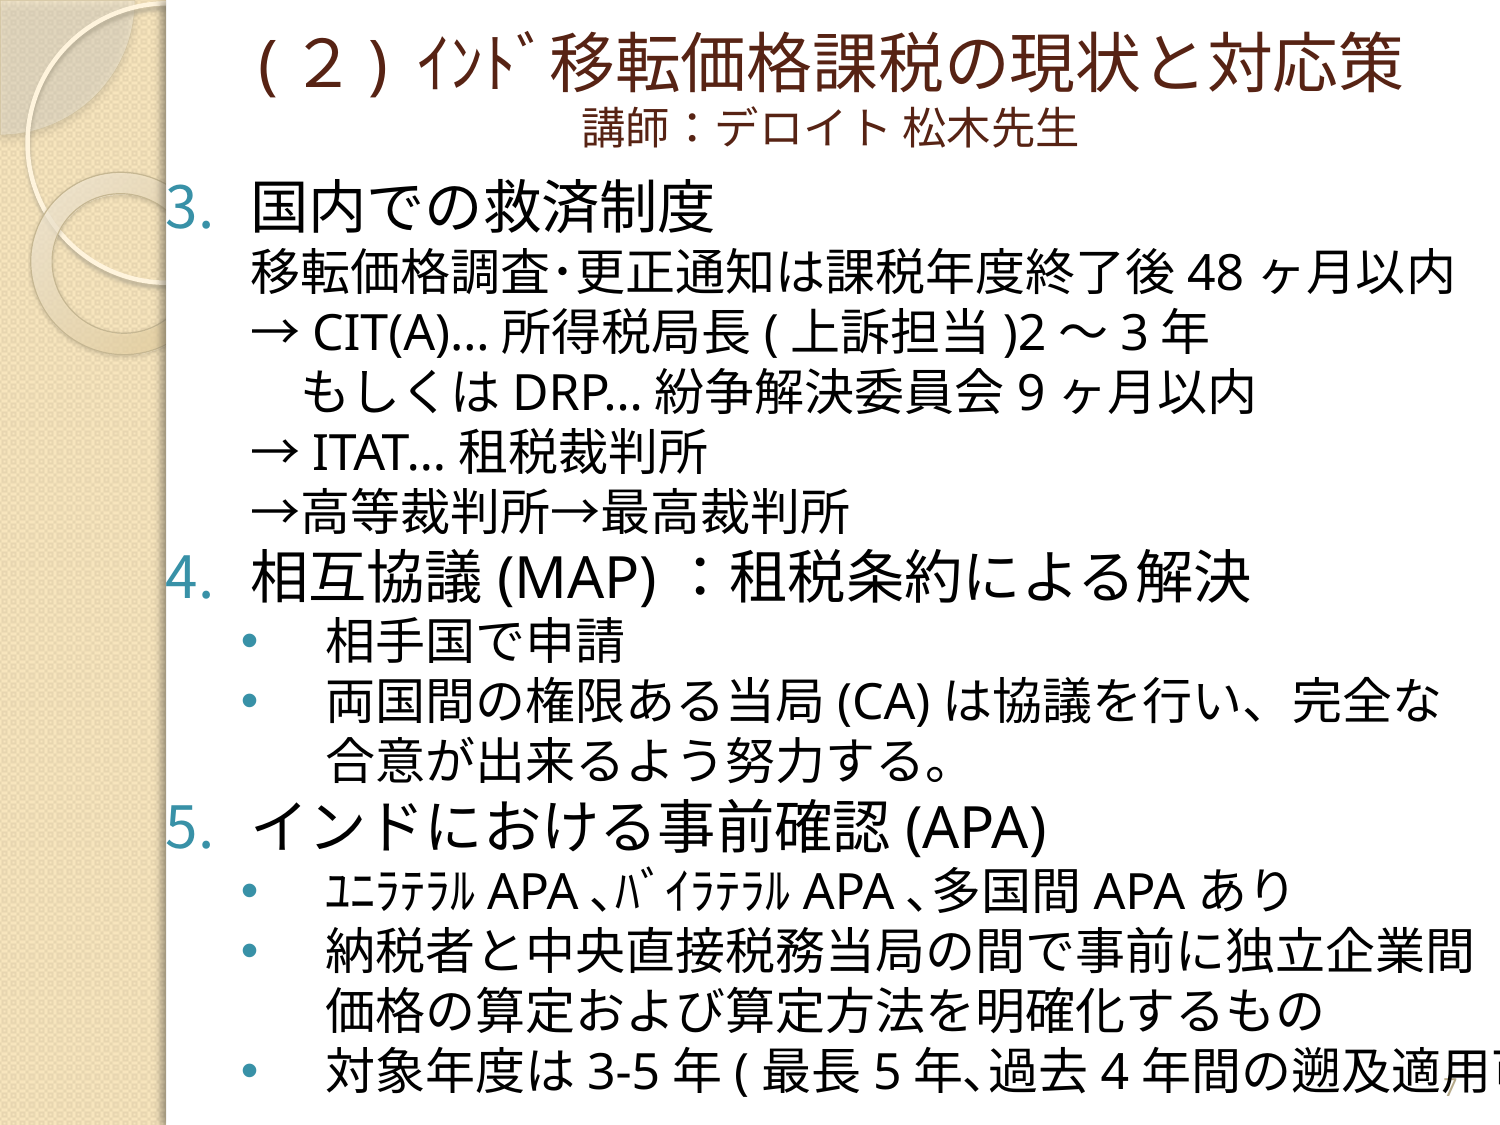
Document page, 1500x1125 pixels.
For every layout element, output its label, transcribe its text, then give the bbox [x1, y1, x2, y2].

text_box 国内での救済制度 移転価格調査･更正通知は課税年度終了後48ヶ月以内 →CIT(A)…所得税局長(上訴担当)2～3年 もしくはDRP…紛争解決委員会9ヶ月以内 →ITAT…租税裁判所 →高等裁判所→最高裁判所 相互協議(MAP)：租税条約による解決 相手国で申請 両国間の権限ある当局(CA)は協議を行い、完全な 合意が出来るよう努力する。 インドにおける事前確認(APA) ﾕﾆﾗﾃﾗﾙAPA､ﾊﾞｲﾗﾃﾗﾙAPA､多国間APAあり 納税者と中央直接税務当局の間で事前に独立企業間 価格の算定および算定方法を明確化するもの 対象年度は3-5年(最長5年､過去4年間の遡及適用可) [137, 162, 1500, 1125]
title (２) ｲﾝﾄﾞ移転価格課税の現状と対応策 講師：デロイト 松木先生 [87, 12, 1500, 163]
